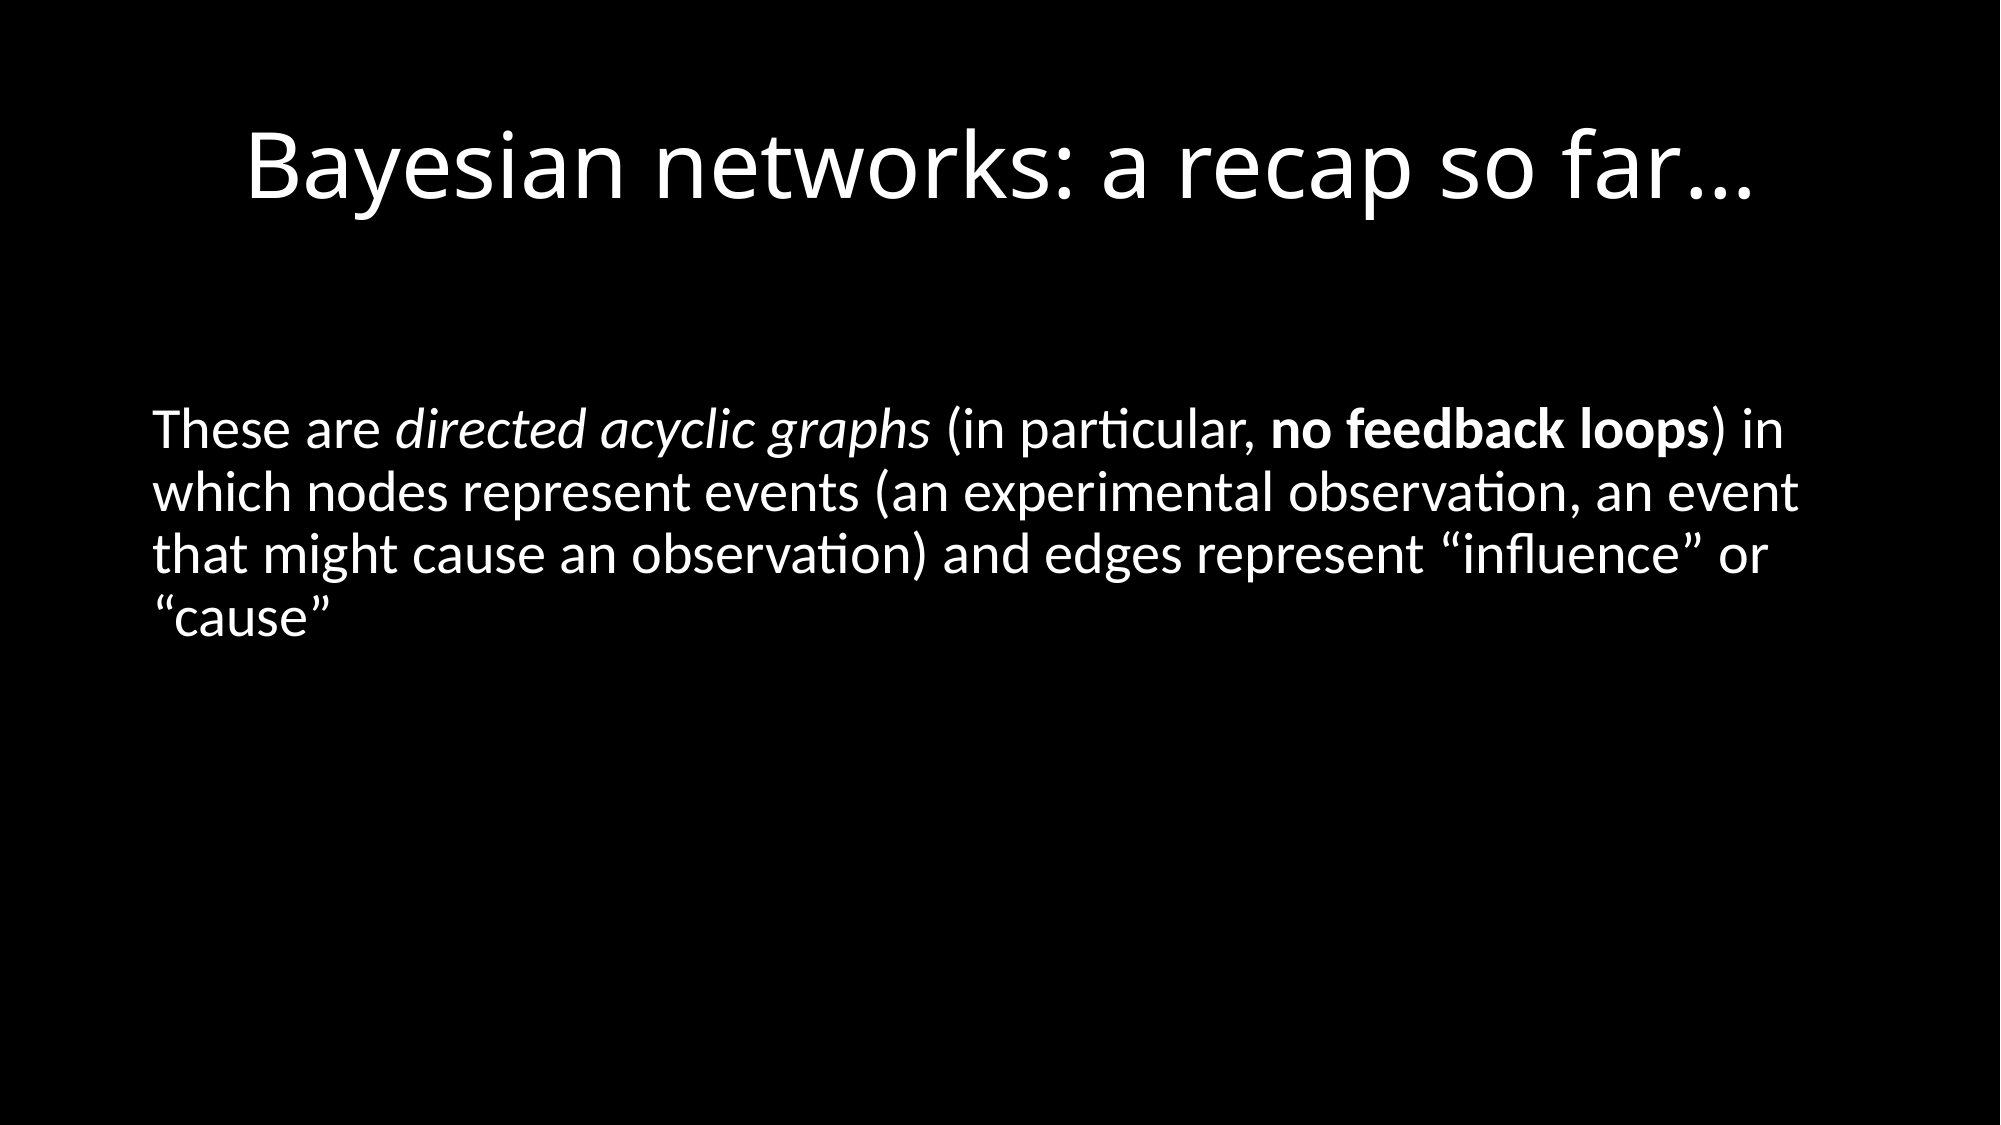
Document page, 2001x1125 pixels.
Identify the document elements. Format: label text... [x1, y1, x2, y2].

title Bayesian networks: a recap so far… [137, 59, 1863, 278]
list These are directed acyclic graphs (in particular, no feedback loops) in which nodes represent events (an experimental observation, an event that might cause an observation) and edges represent “influence” or “cause” [137, 299, 1863, 1014]
